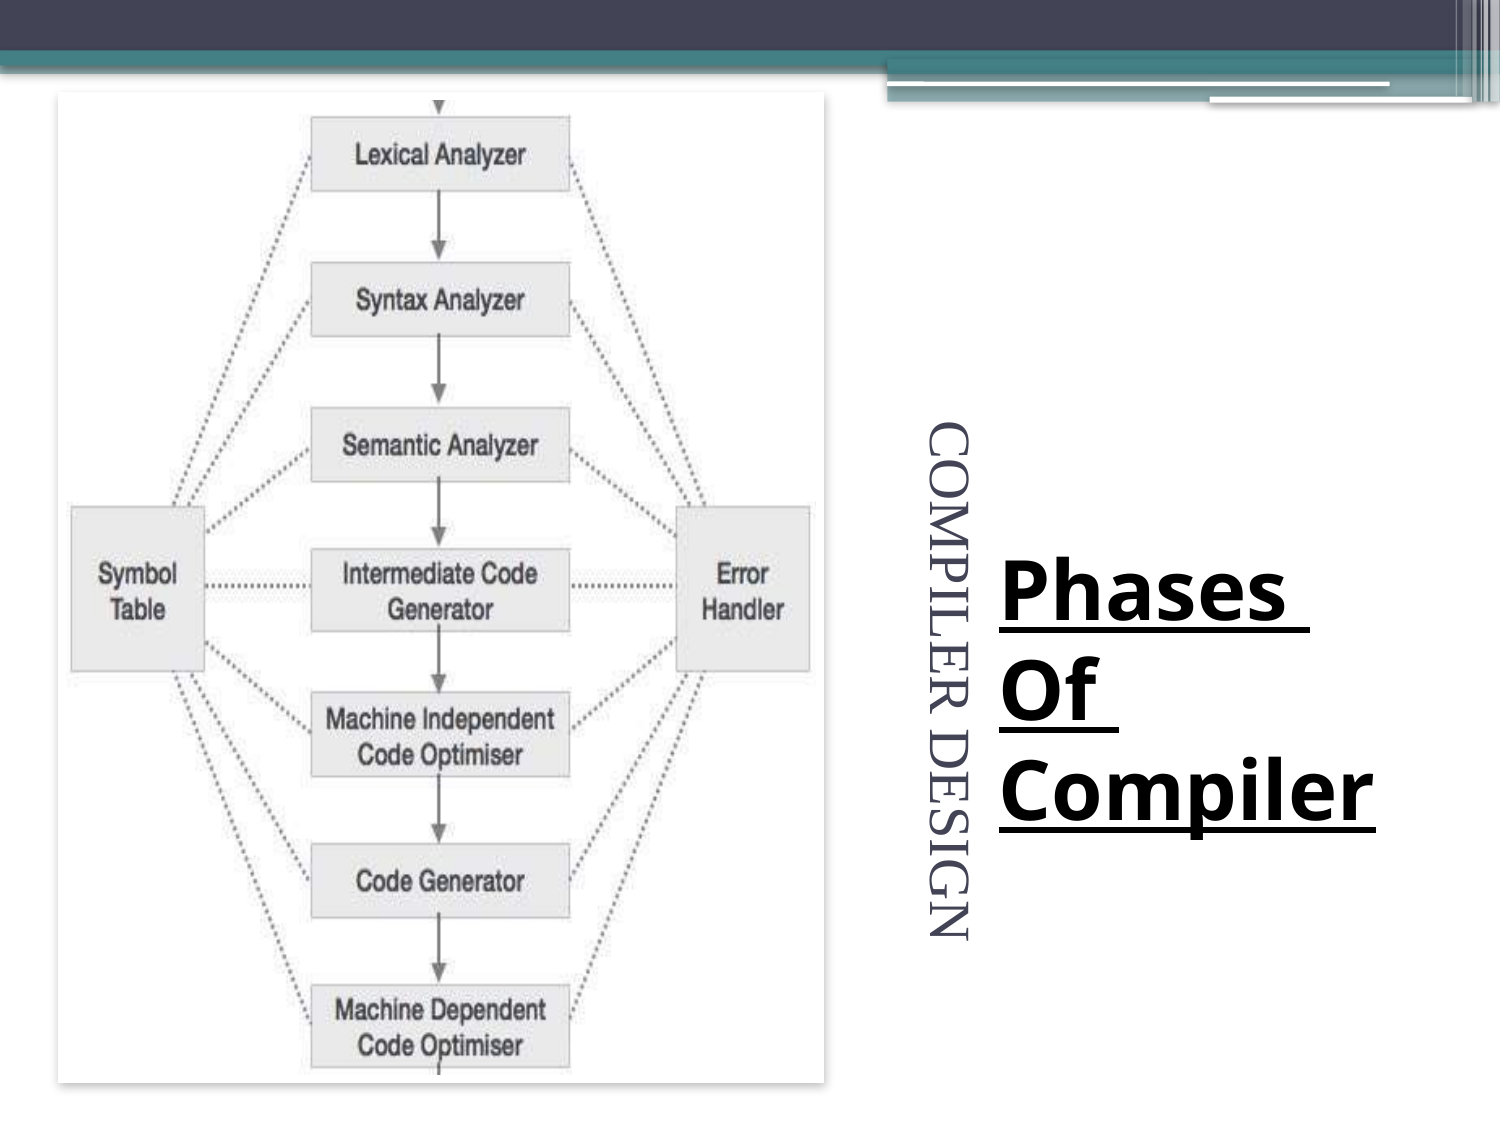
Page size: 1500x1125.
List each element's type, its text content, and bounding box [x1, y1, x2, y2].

title COMPILER DESIGN [892, 181, 989, 950]
picture [65, 99, 817, 1076]
list Phases Of Compiler [998, 537, 1424, 950]
